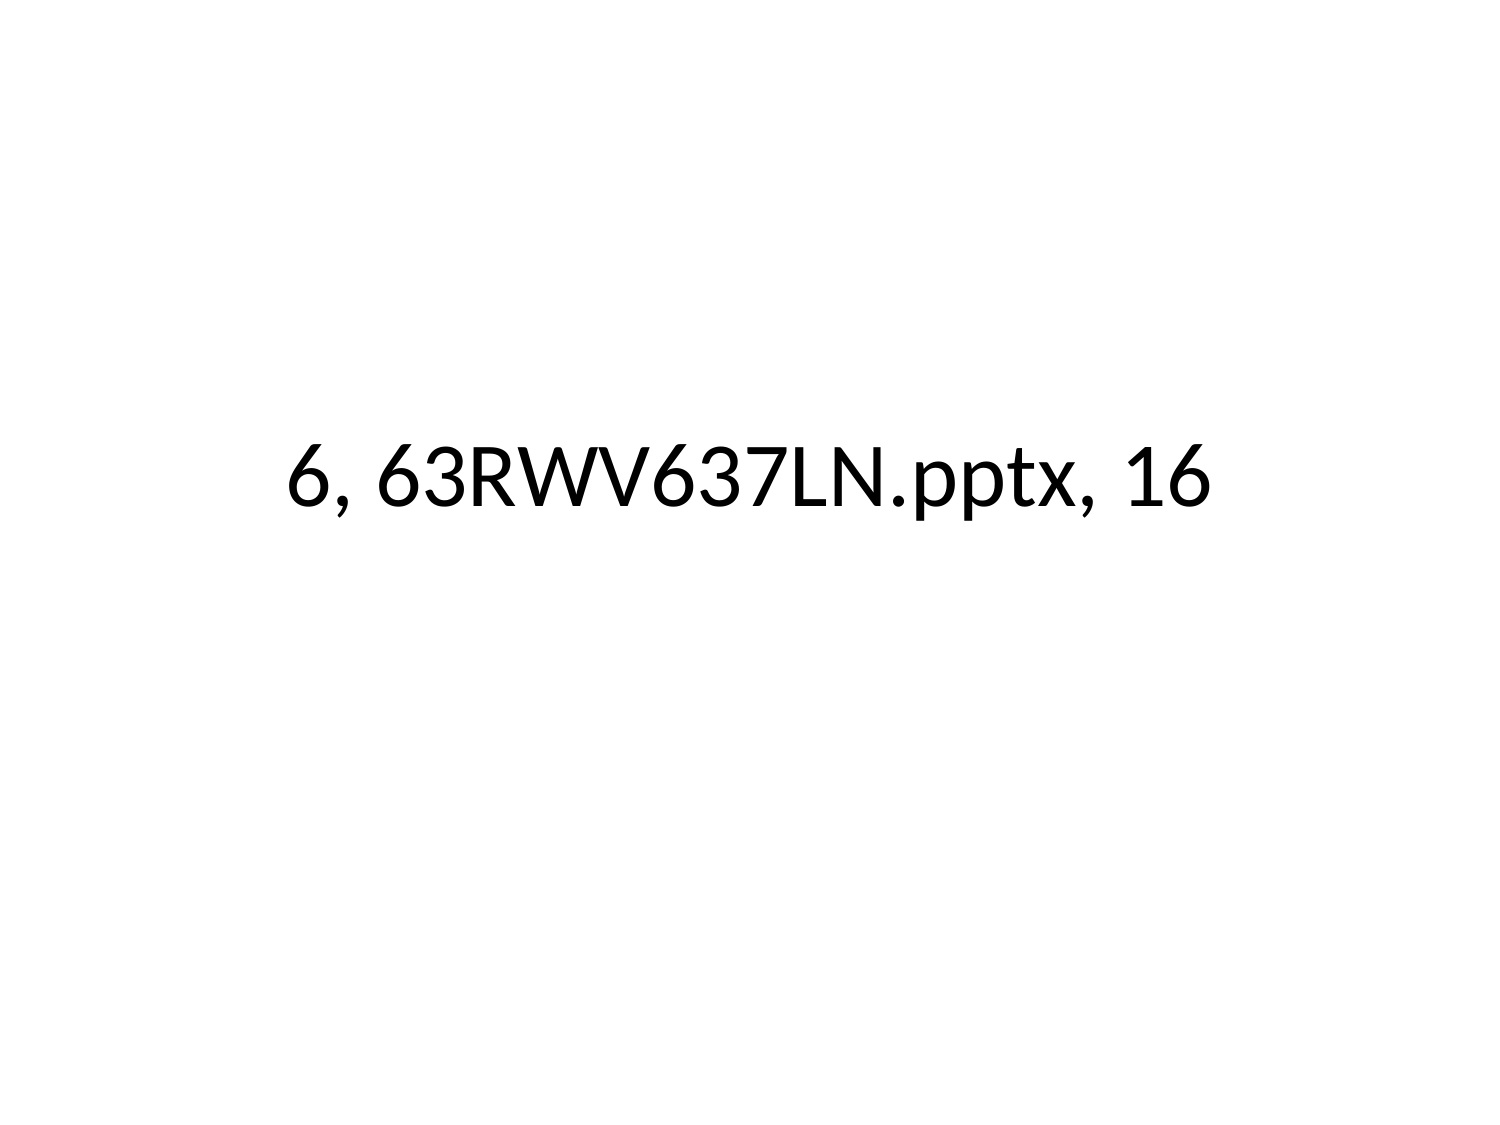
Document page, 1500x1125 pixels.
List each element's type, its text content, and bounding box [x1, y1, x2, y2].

title 6, 63RWV637LN.pptx, 16 [112, 349, 1388, 591]
